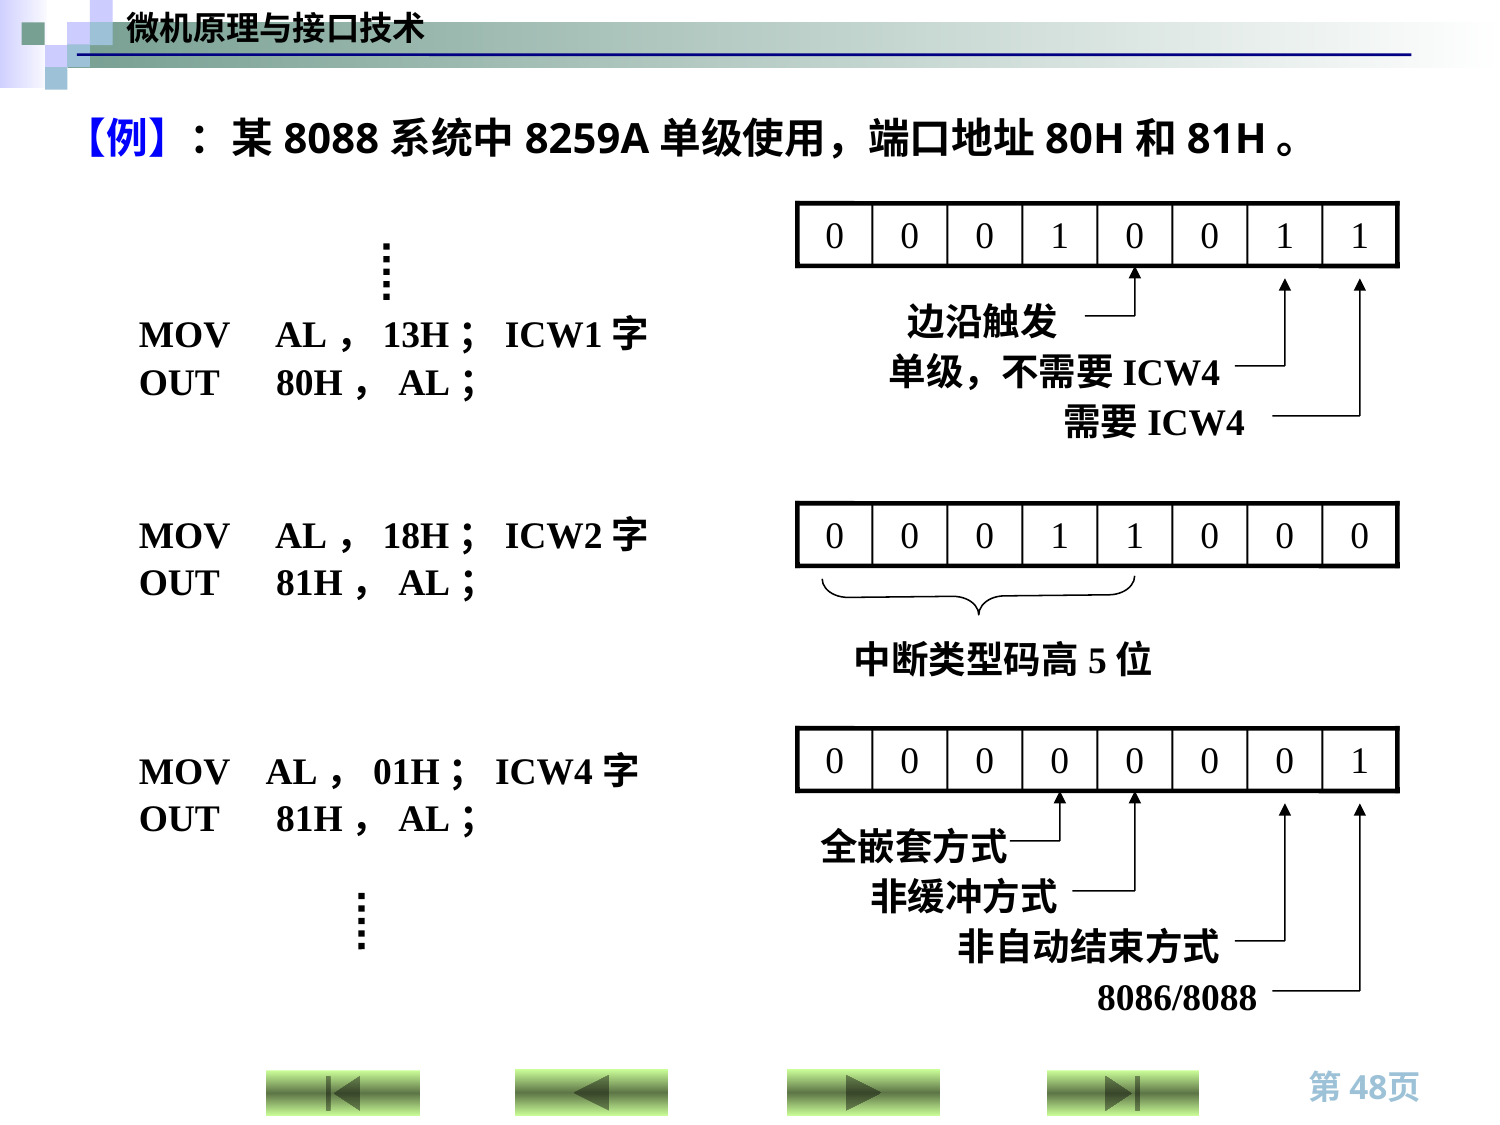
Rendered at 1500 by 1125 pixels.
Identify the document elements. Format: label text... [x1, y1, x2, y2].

text_box 【例】：某8088系统中8259A单级使用，端口地址80H和81H。 [49, 87, 1385, 173]
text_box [797, 503, 1398, 689]
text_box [784, 728, 1398, 1027]
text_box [797, 203, 1398, 452]
text_box MOV AL，18H；ICW2字 OUT 81H，AL； [123, 503, 795, 611]
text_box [123, 739, 779, 956]
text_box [123, 243, 792, 444]
